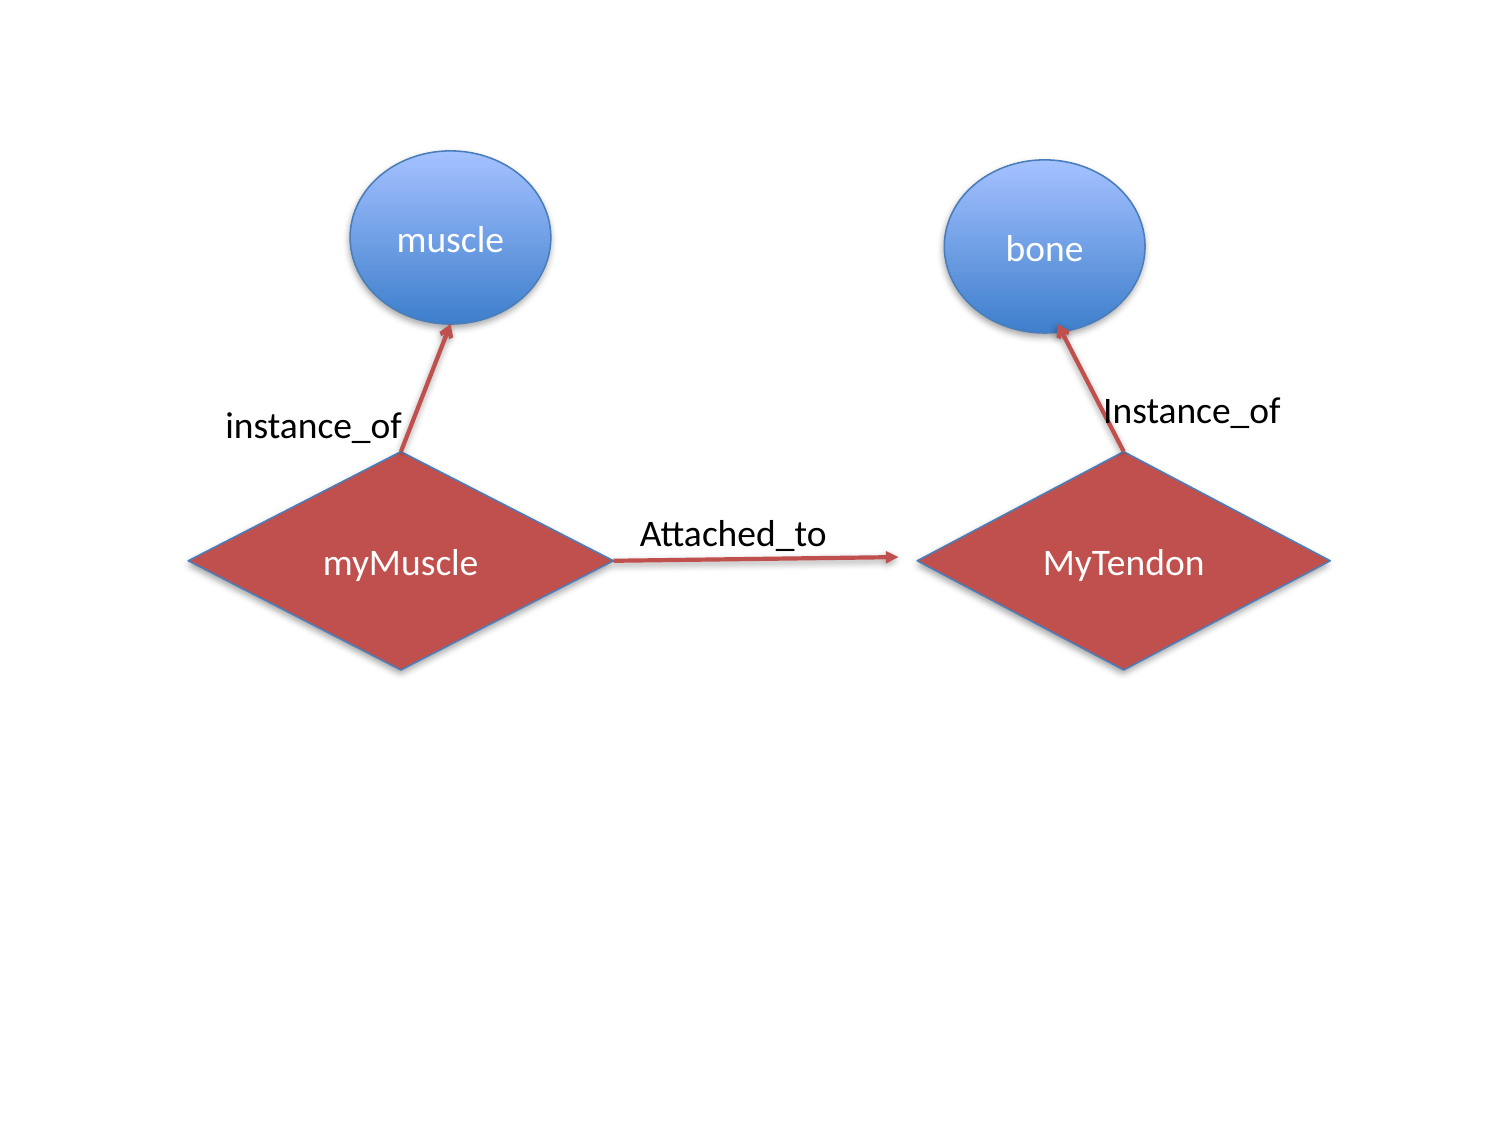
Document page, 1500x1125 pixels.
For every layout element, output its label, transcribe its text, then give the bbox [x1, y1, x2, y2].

text_box Instance_of [1128, 378, 1296, 439]
text_box muscle [349, 150, 552, 325]
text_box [400, 323, 451, 452]
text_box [613, 556, 899, 561]
text_box bone [943, 159, 1146, 334]
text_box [1057, 323, 1124, 452]
text_box MyTendon [916, 453, 1332, 671]
text_box instance_of [210, 393, 396, 454]
text_box myMuscle [187, 454, 610, 671]
text_box Attached_to [625, 501, 842, 555]
